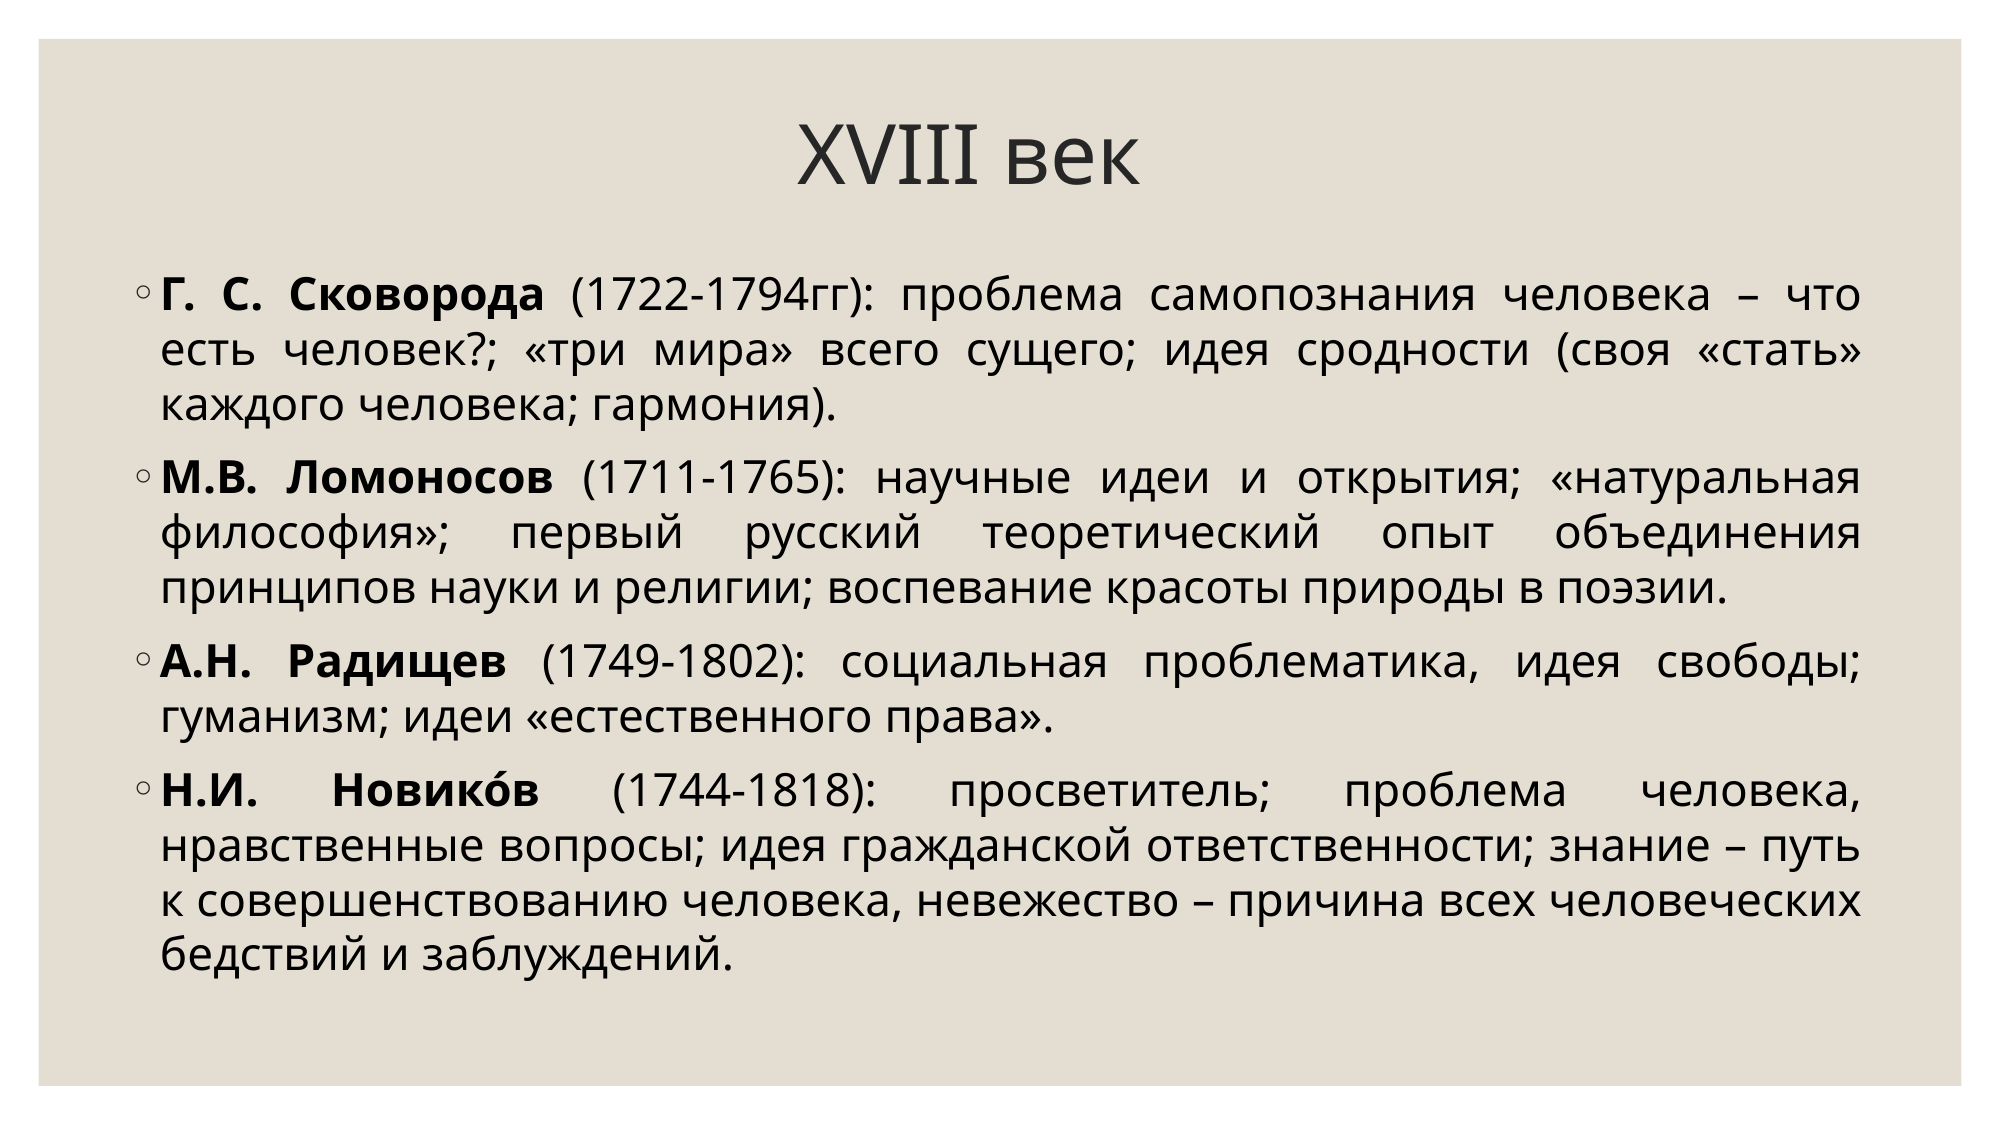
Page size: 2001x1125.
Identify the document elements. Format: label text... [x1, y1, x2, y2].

list Г. С. Сковорода (1722-1794гг): проблема самопознания человека – что есть человек?; «три мира» всего сущего; идея сродности (своя «стать» каждого человека; гармония). М.В. Ломоносов (1711-1765): научные идеи и открытия; «натуральная философия»; первый русский теоретический опыт объединения принципов науки и религии; воспевание красоты природы в поэзии. А.Н. Радищев (1749-1802): социальная проблематика, идея свободы; гуманизм; идеи «естественного права». Н.И. Новико́в (1744-1818): просветитель; проблема человека, нравственные вопросы; идея гражданской ответственности; знание – путь к совершенствованию человека, невежество – причина всех человеческих бедствий и заблуждений. [114, 257, 1878, 1008]
title XVIII век [114, 74, 1825, 242]
